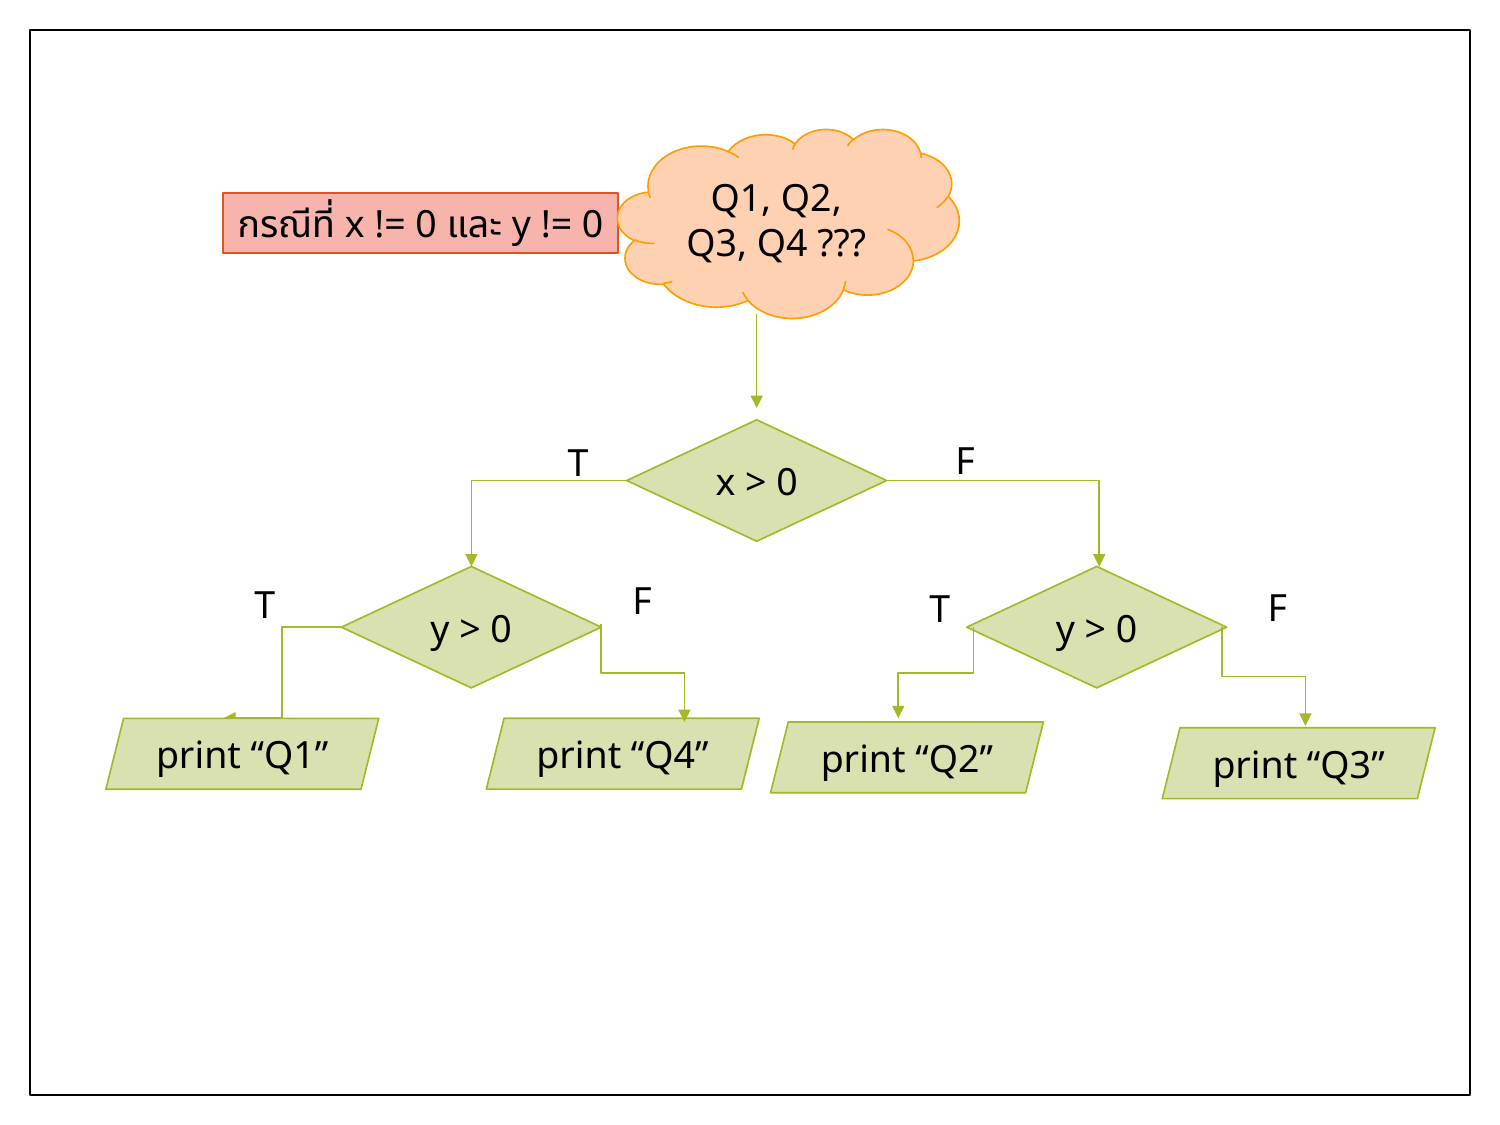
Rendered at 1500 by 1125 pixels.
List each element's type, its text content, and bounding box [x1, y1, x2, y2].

text_box กรณีที่ x != 0 และ y != 0 [222, 192, 619, 254]
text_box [105, 314, 1436, 800]
text_box Q1, Q2, Q3, Q4 ??? [616, 128, 961, 312]
